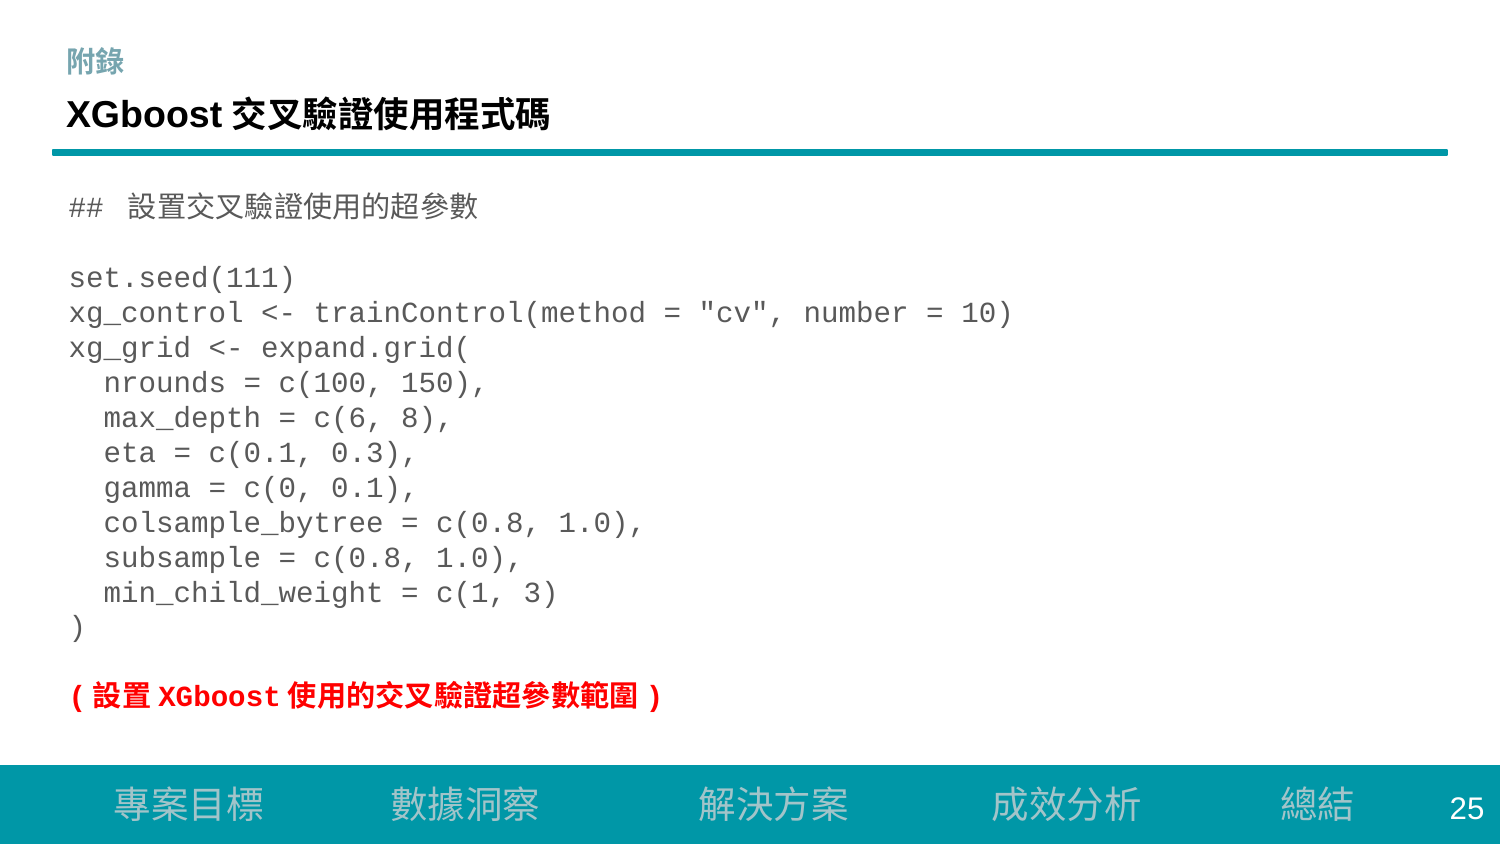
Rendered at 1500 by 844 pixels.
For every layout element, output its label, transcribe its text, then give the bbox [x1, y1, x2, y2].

title XGboost交叉驗證使用程式碼 [51, 69, 1449, 155]
text_box ## 設置交叉驗證使用的超參數 set.seed(111) xg_control <- trainControl(method = "cv", number = 10) xg_grid <- expand.grid( nrounds = c(100, 150), max_depth = c(6, 8), eta = c(0.1, 0.3), gamma = c(0, 0.1), colsample_bytree = c(0.8, 1.0), subsample = c(0.8, 1.0), min_child_weight = c(1, 3) ) (設置XGboost使用的交叉驗證超參數範圍) [53, 173, 1448, 721]
text_box 附錄 [51, 27, 1431, 93]
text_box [0, 765, 1500, 844]
